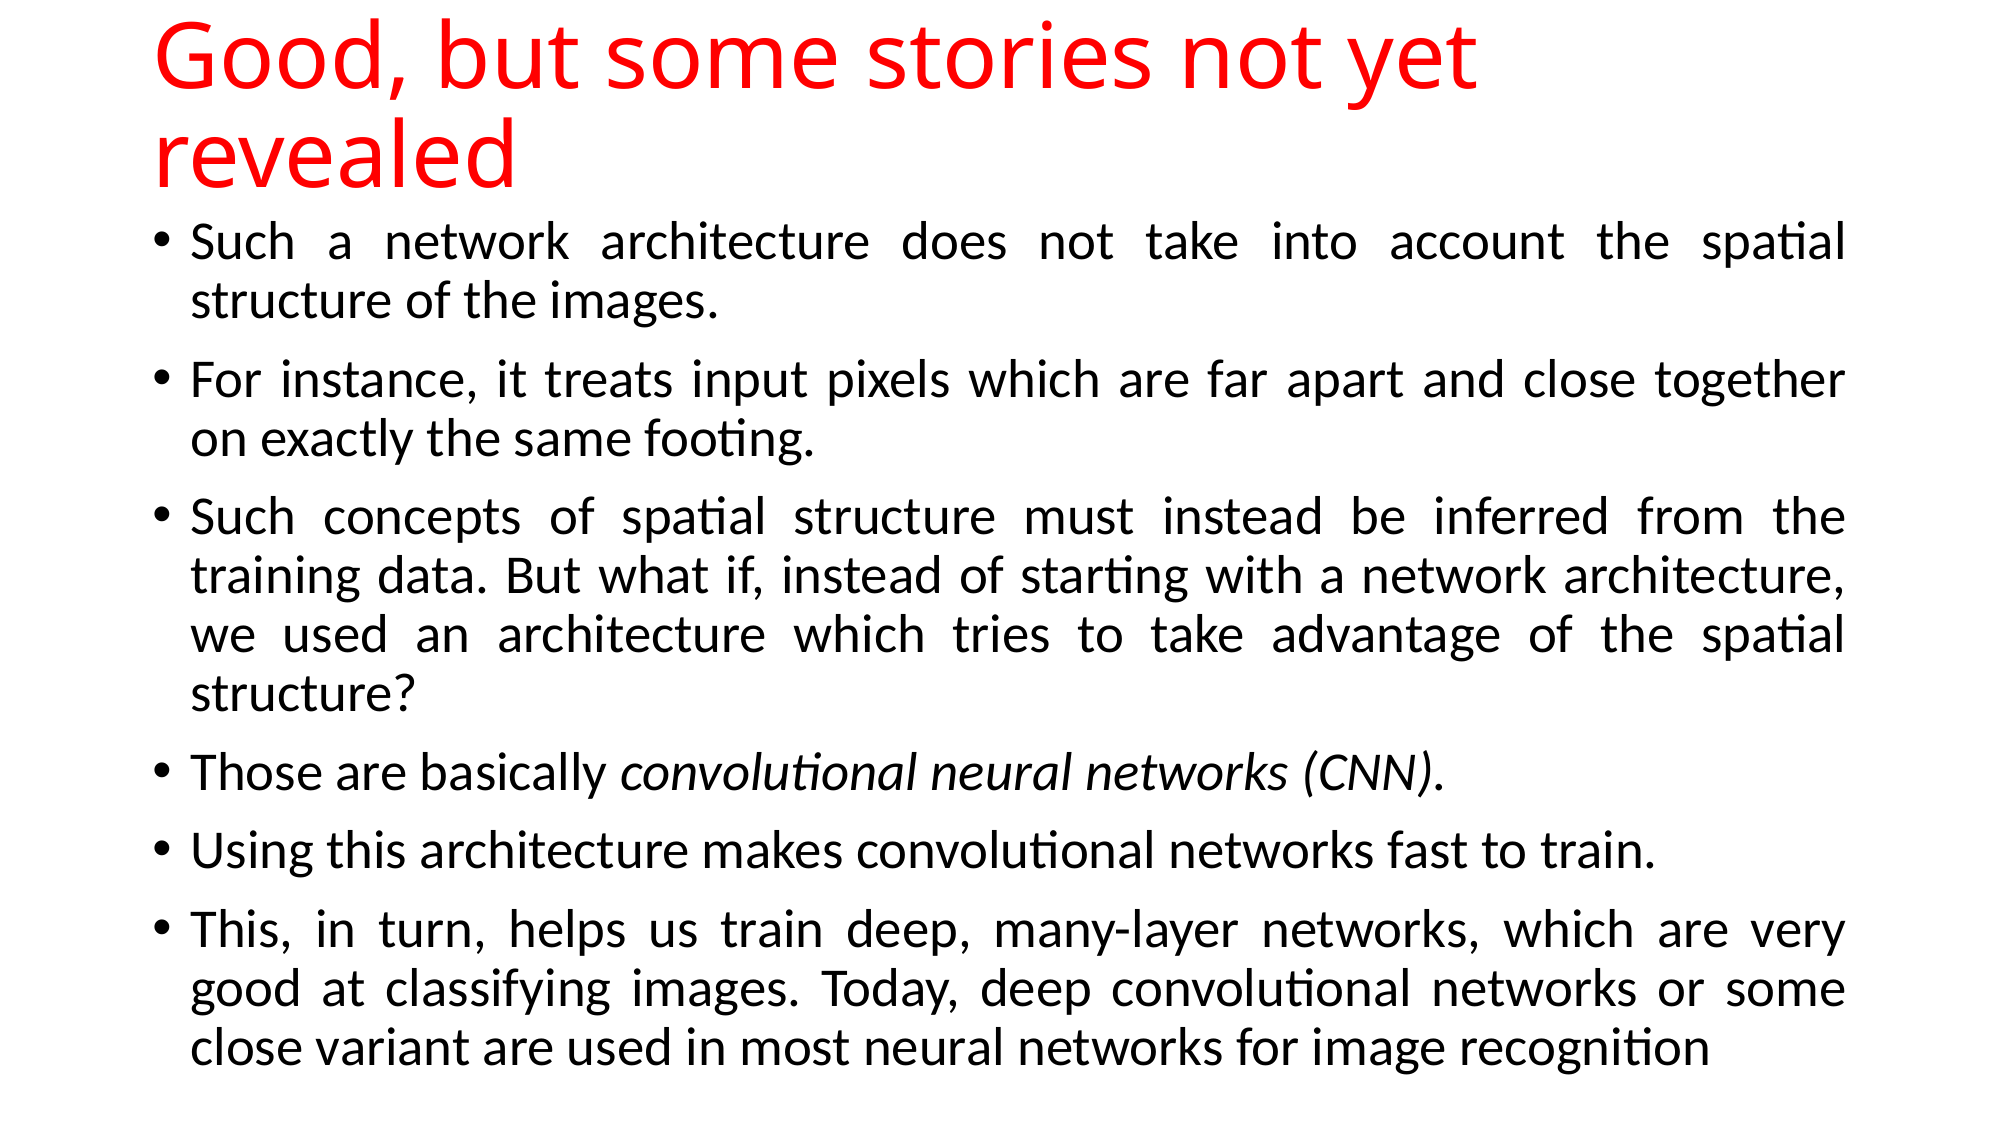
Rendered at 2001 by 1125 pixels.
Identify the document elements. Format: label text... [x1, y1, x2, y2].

title Good, but some stories not yet revealed [137, 0, 1863, 204]
list Such a network architecture does not take into account the spatial structure of the images. For instance, it treats input pixels which are far apart and close together on exactly the same footing. Such concepts of spatial structure must instead be inferred from the training data. But what if, instead of starting with a network architecture, we used an architecture which tries to take advantage of the spatial structure? Those are basically convolutional neural networks (CNN). Using this architecture makes convolutional networks fast to train. This, in turn, helps us train deep, many-layer networks, which are very good at classifying images. Today, deep convolutional networks or some close variant are used in most neural networks for image recognition [137, 204, 1863, 1091]
